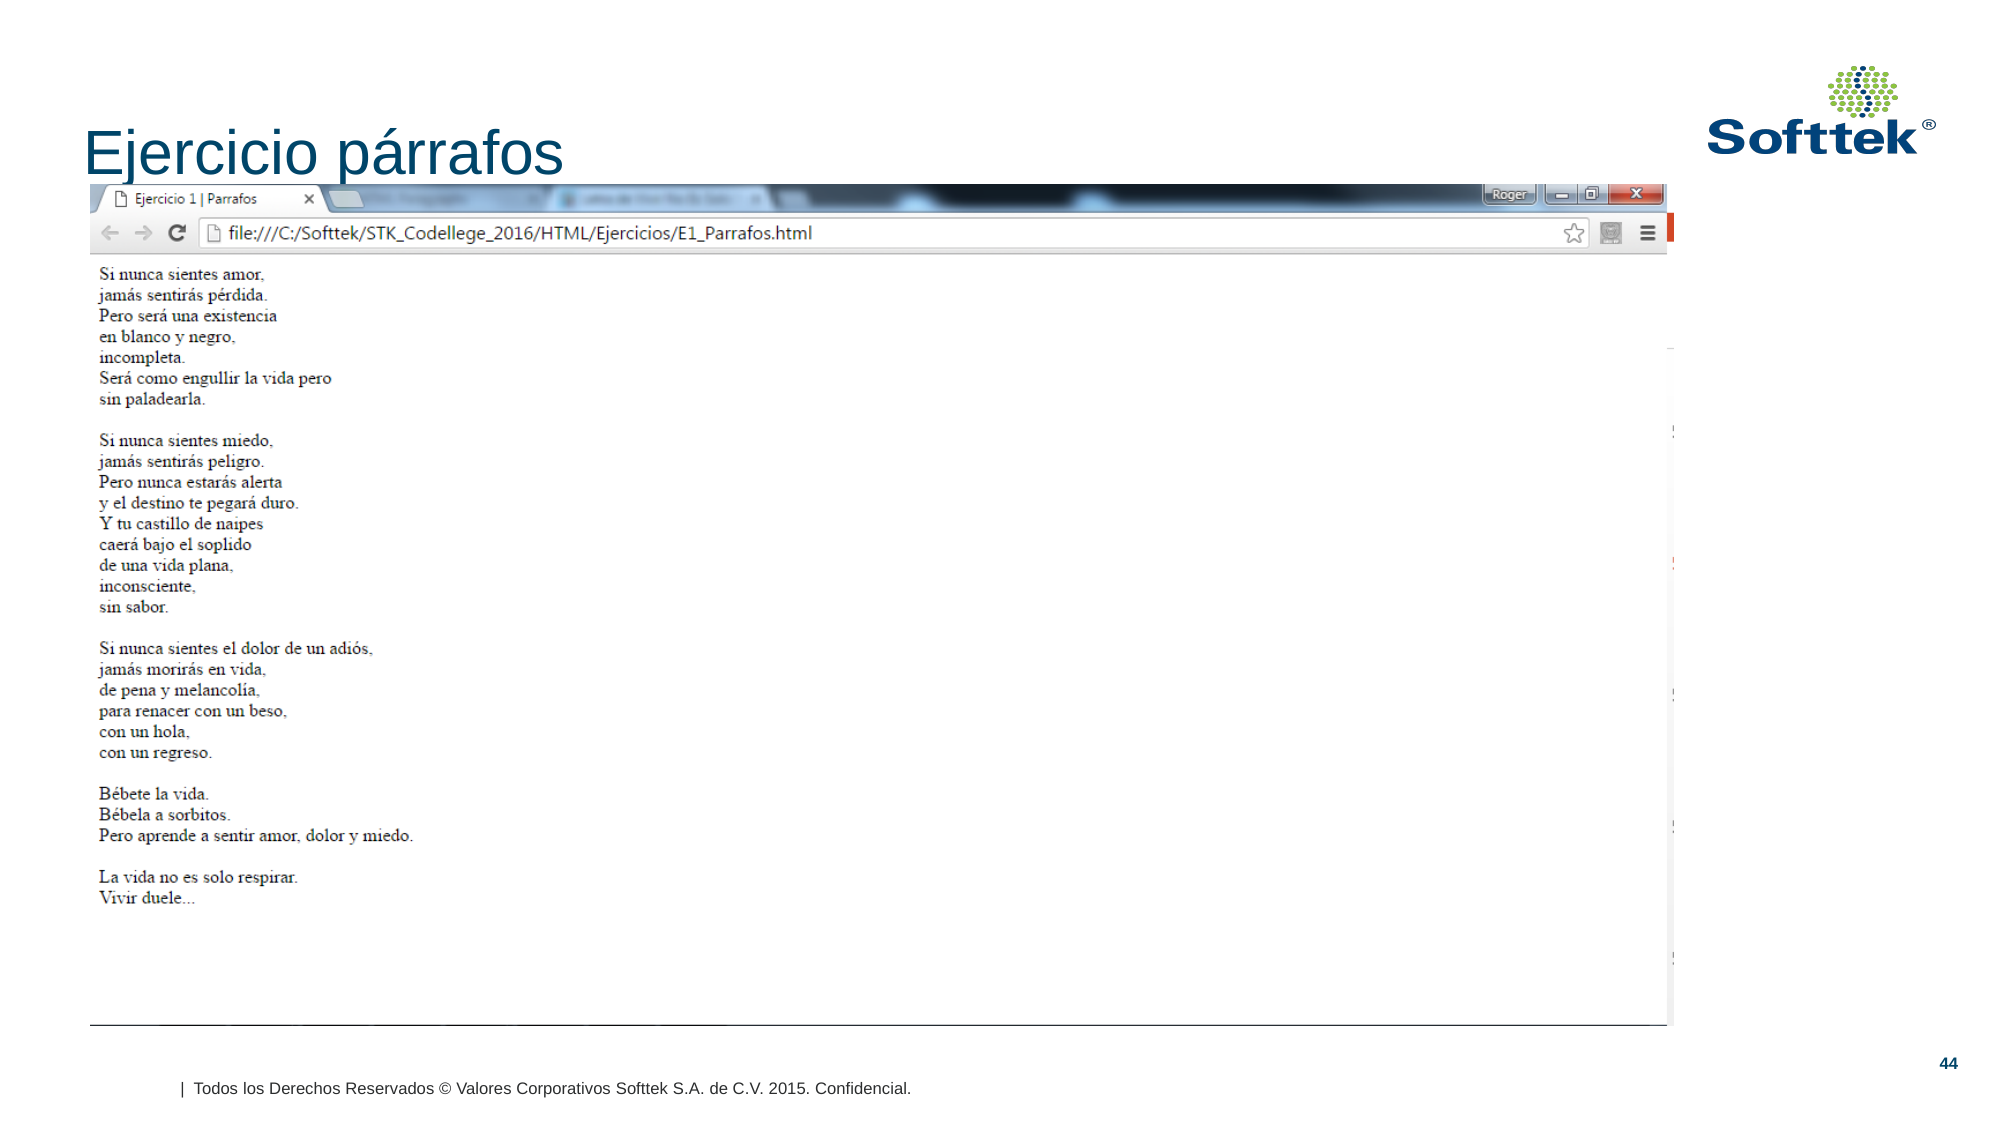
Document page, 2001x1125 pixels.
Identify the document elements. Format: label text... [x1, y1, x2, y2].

picture [90, 184, 1674, 1026]
picture [1708, 66, 1936, 154]
slide_number 44 [1853, 1019, 1974, 1106]
title Ejercicio párrafos [68, 97, 1932, 223]
